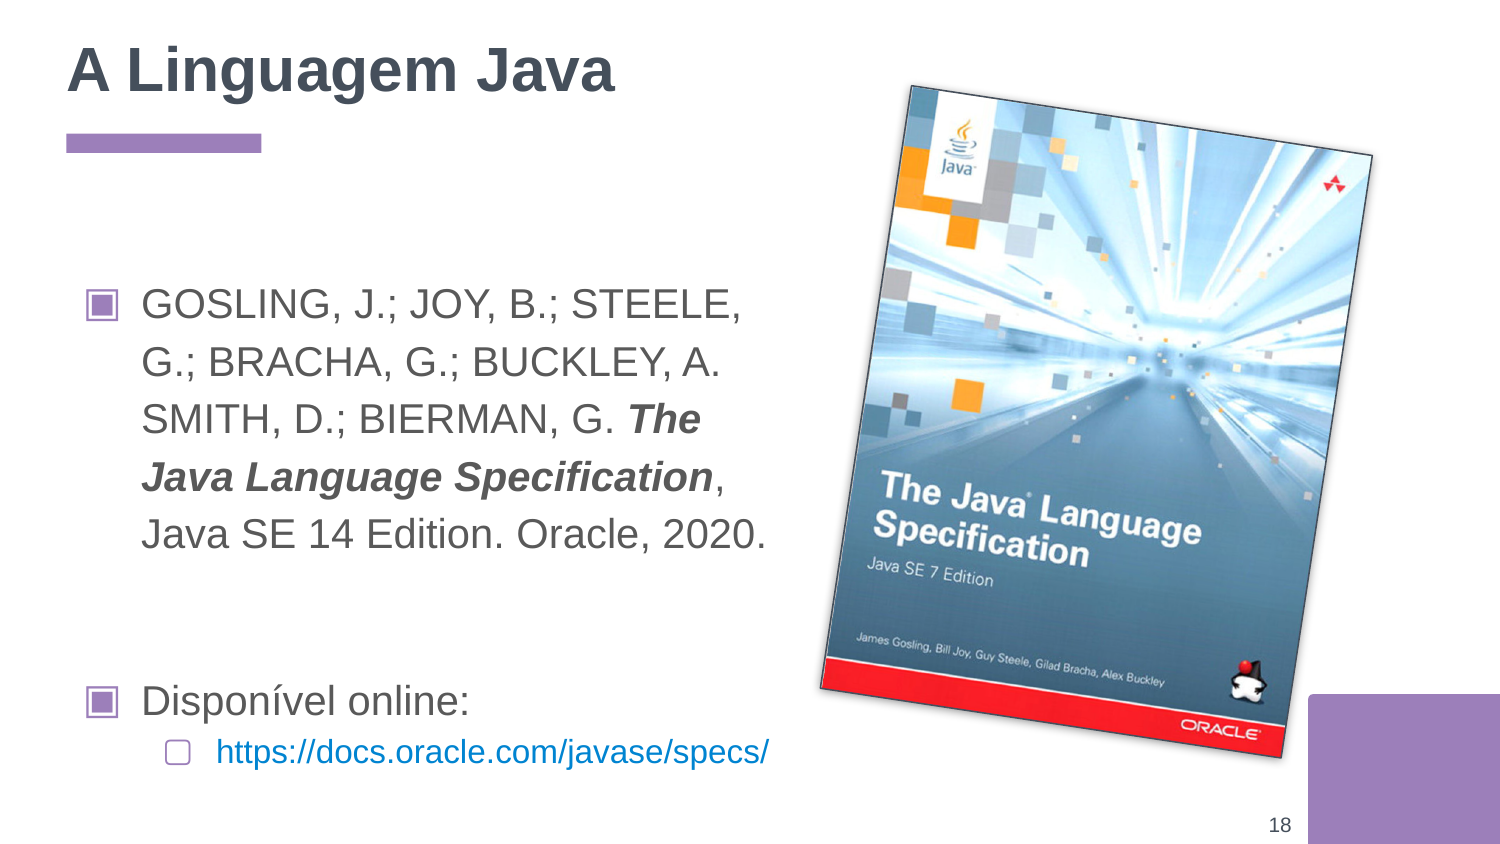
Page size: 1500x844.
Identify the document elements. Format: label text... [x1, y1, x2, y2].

slide_number ‹#› [1216, 791, 1307, 844]
list GOSLING, J.; JOY, B.; STEELE, G.; BRACHA, G.; BUCKLEY, A. SMITH, D.; BIERMAN, G. The Java Language Specification, Java SE 14 Edition. Oracle, 2020. Disponível online: https://docs.oracle.com/javase/specs/ [51, 254, 796, 766]
picture [823, 87, 1371, 756]
title A Linguagem Java [51, 0, 1449, 134]
